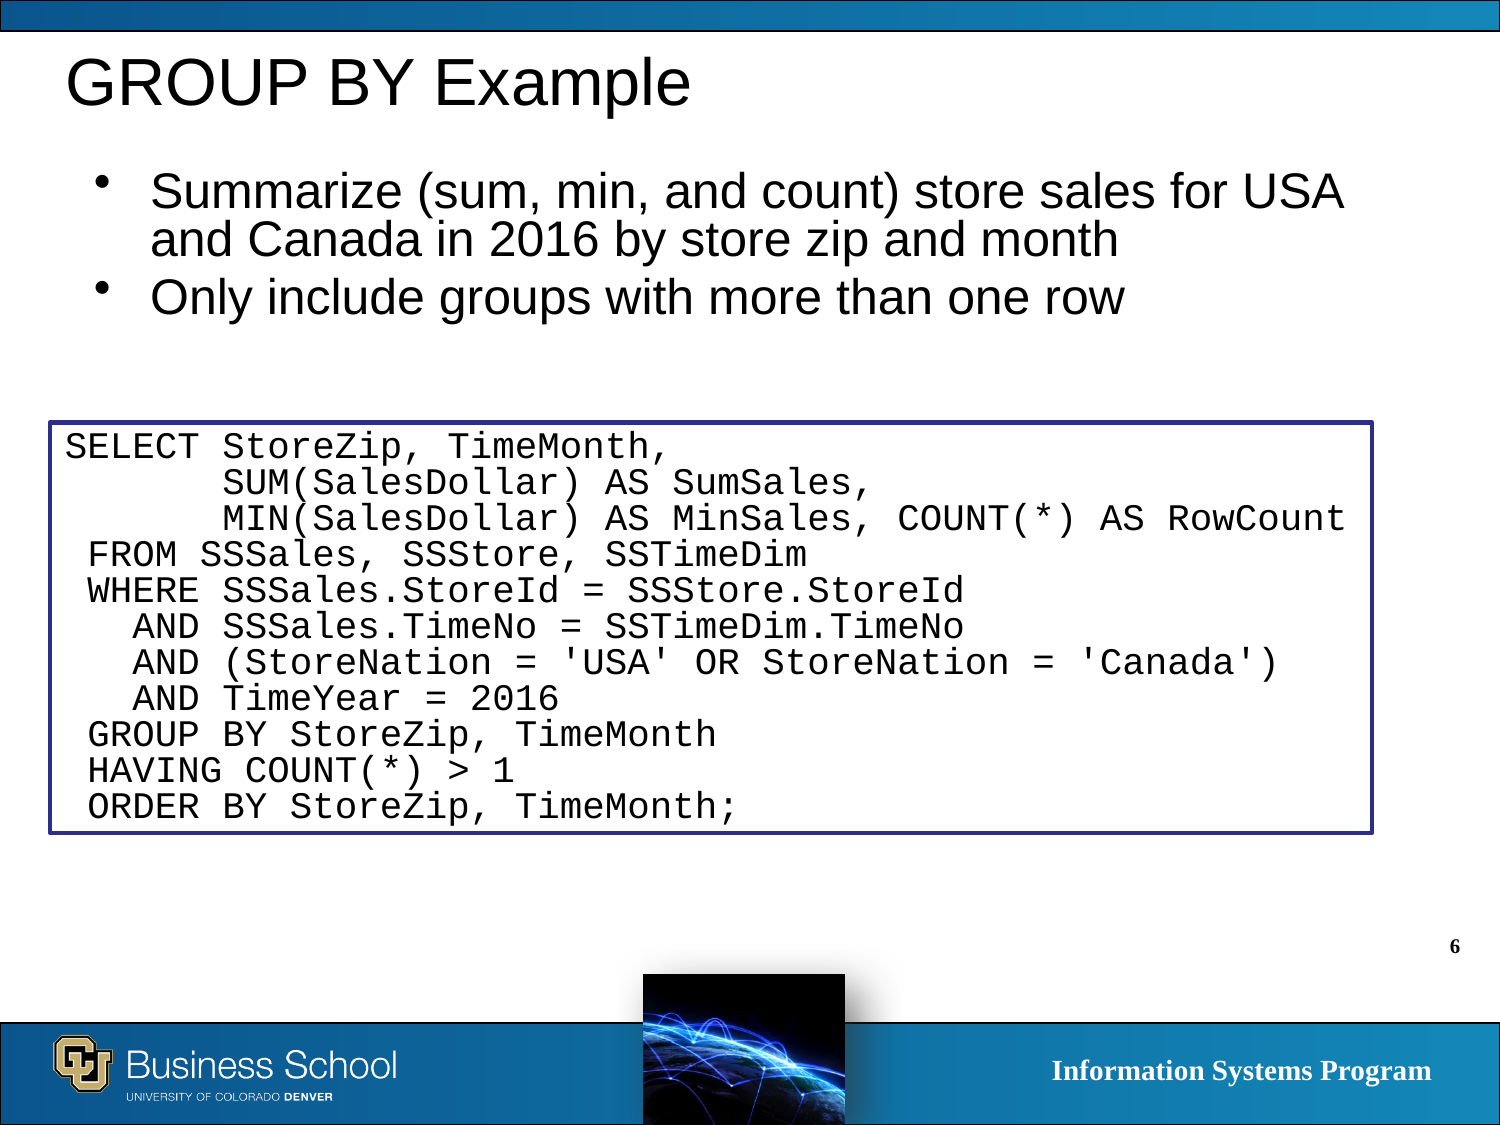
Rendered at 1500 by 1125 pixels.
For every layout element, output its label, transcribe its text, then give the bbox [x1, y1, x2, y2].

text_box SELECT StoreZip, TimeMonth, SUM(SalesDollar) AS SumSales, MIN(SalesDollar) AS MinSales, COUNT(*) AS RowCount FROM SSSales, SSStore, SSTimeDim WHERE SSSales.StoreId = SSStore.StoreId AND SSSales.TimeNo = SSTimeDim.TimeNo AND (StoreNation = 'USA' OR StoreNation = 'Canada') AND TimeYear = 2016 GROUP BY StoreZip, TimeMonth HAVING COUNT(*) > 1 ORDER BY StoreZip, TimeMonth; [48, 420, 1374, 835]
picture [53, 1034, 396, 1101]
picture [643, 974, 845, 1125]
title GROUP BY Example [49, 49, 1426, 127]
list Summarize (sum, min, and count) store sales for USA and Canada in 2016 by store zip and month Only include groups with more than one row [78, 162, 1426, 347]
